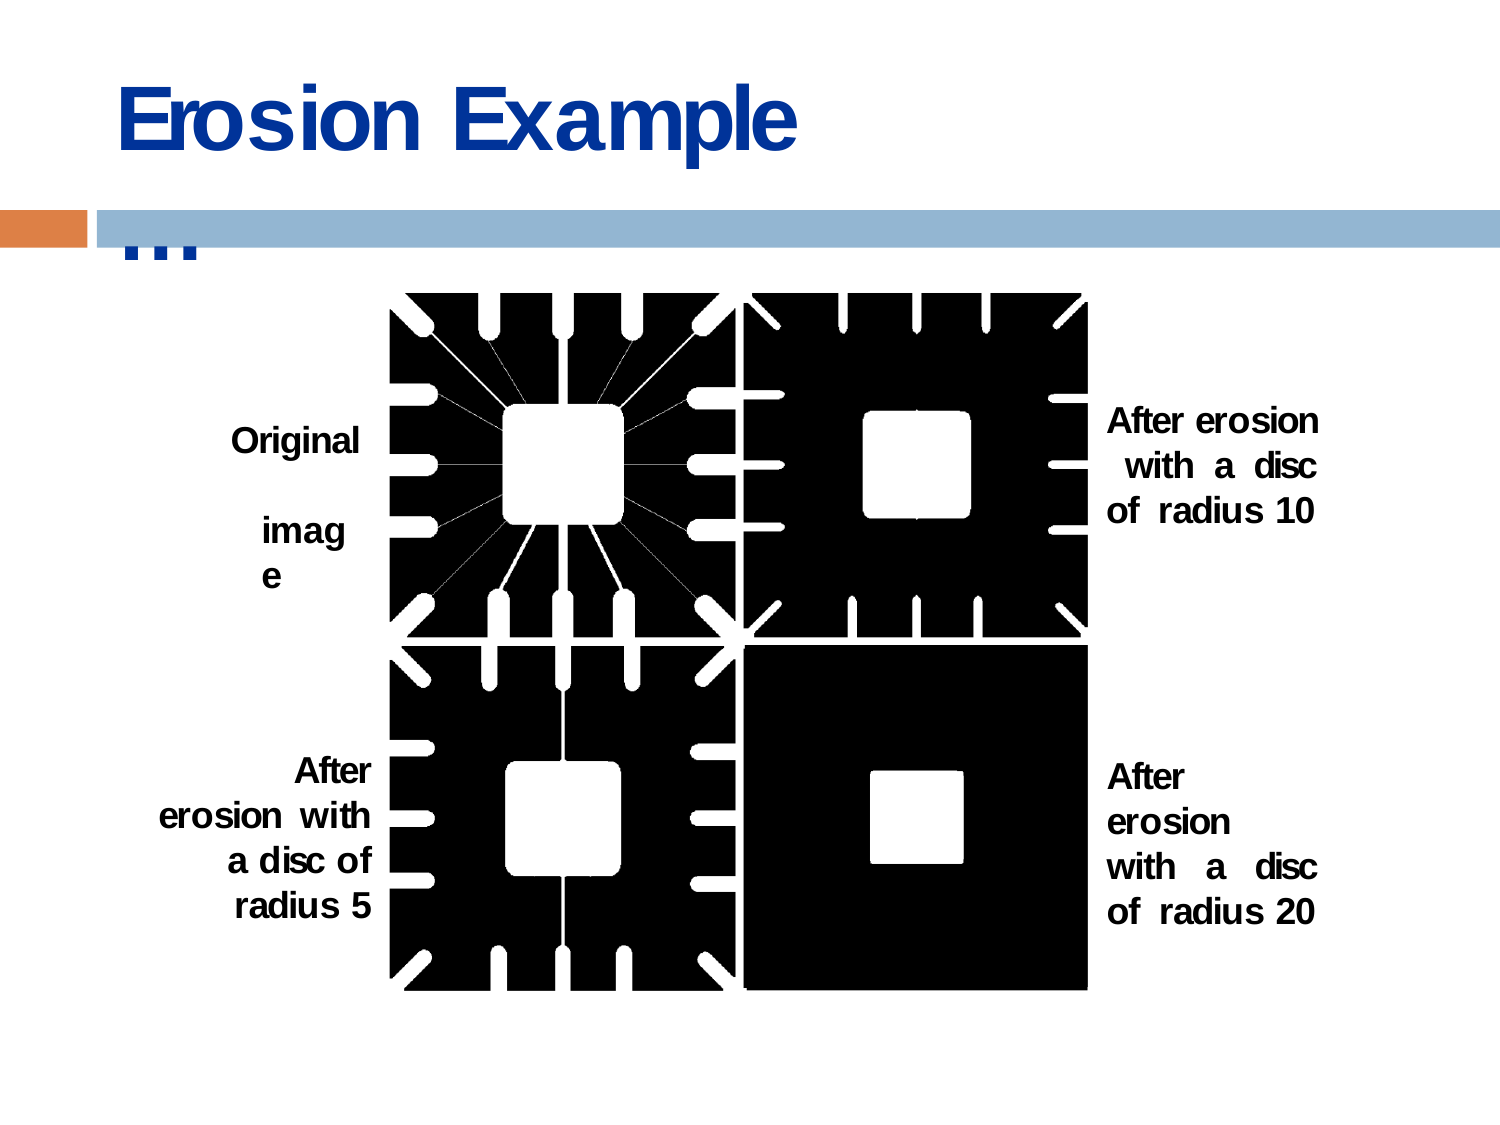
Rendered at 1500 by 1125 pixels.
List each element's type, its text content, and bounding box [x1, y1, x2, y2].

picture [388, 292, 1088, 992]
title Erosion Example … [113, 56, 871, 279]
text_box After erosion with a disc of radius 5 [155, 744, 373, 927]
text_box After erosion with a disc of radius 10 [1103, 394, 1319, 532]
text_box Original image [228, 414, 362, 597]
text_box After erosion with a disc of radius 20 [1104, 750, 1320, 933]
